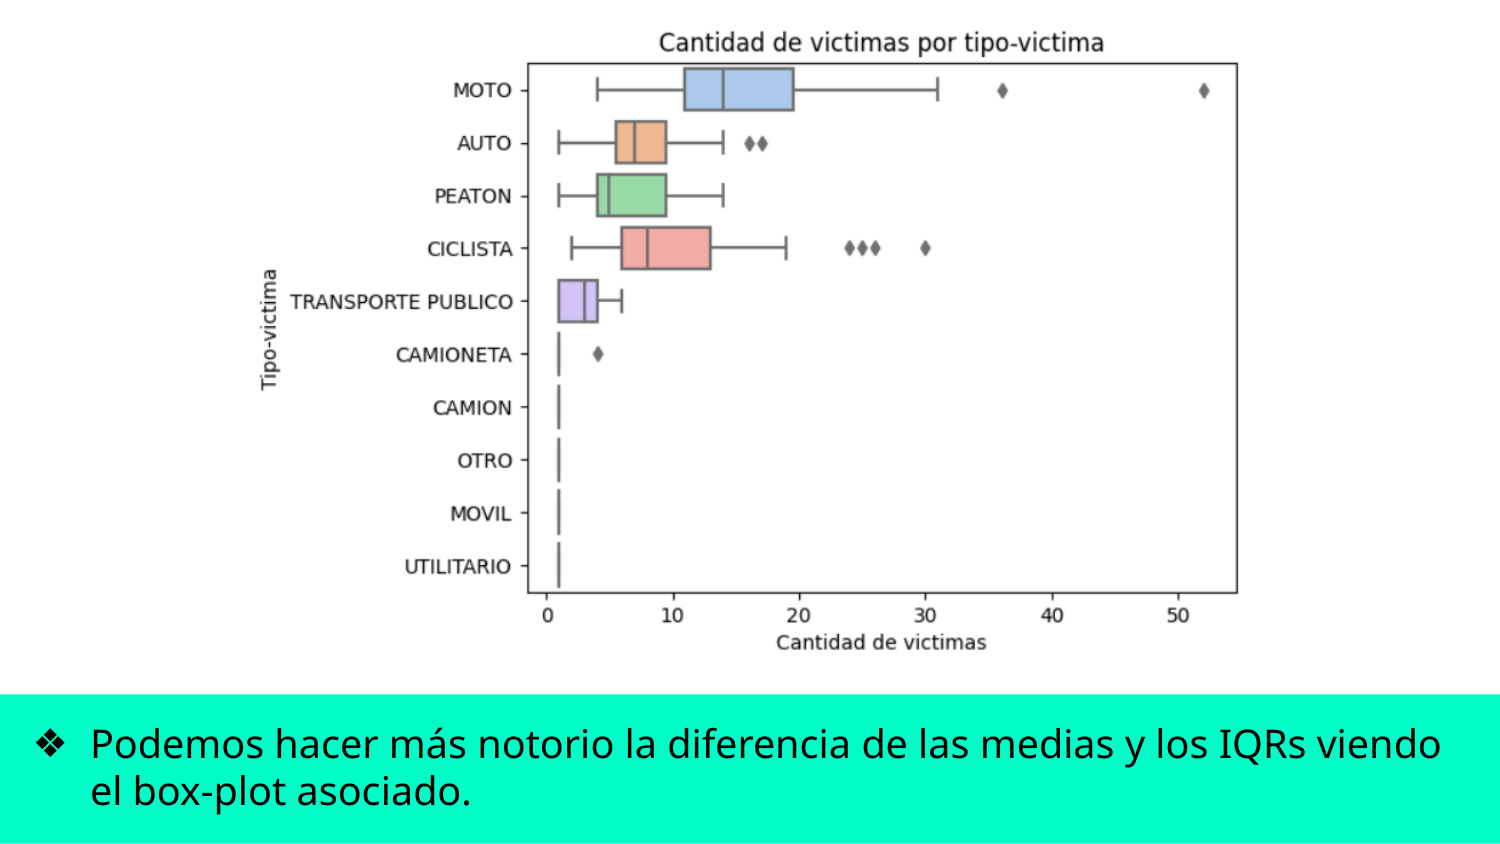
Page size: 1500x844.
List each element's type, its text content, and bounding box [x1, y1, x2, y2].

picture [252, 24, 1247, 660]
text_box [0, 694, 1500, 844]
text_box Podemos hacer más notorio la diferencia de las medias y los IQRs viendo el box-plot asociado. [0, 703, 1478, 829]
